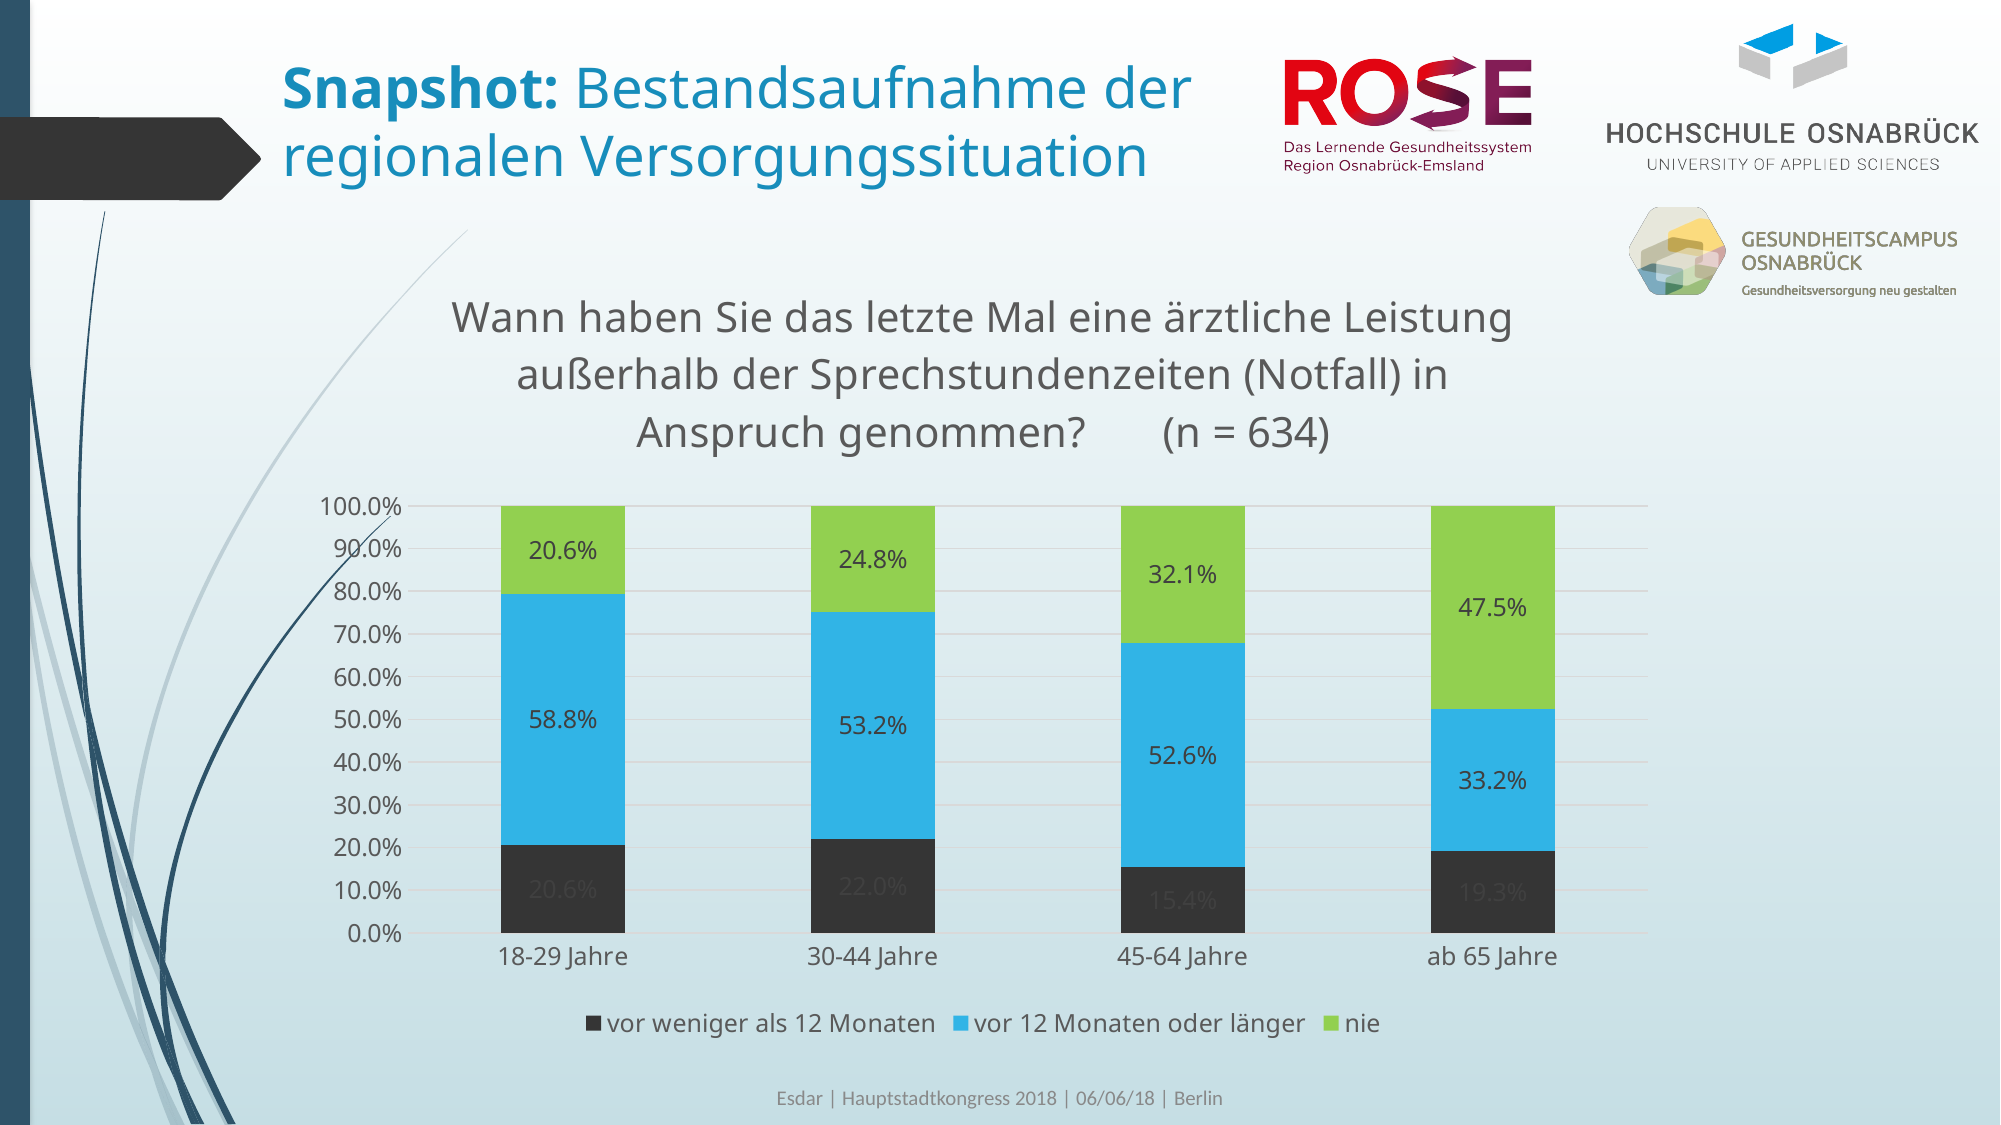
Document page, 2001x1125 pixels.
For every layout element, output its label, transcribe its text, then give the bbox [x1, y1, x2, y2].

title Snapshot: Bestandsaufnahme der regionalen Versorgungssituation [267, 44, 1264, 243]
picture [1629, 207, 1957, 297]
text_box Esdar | Hauptstadtkongress 2018 | 06/06/18 | Berlin [249, 1067, 1750, 1125]
chart [291, 250, 1676, 1047]
picture [1607, 23, 1979, 170]
picture [1262, 9, 1554, 216]
